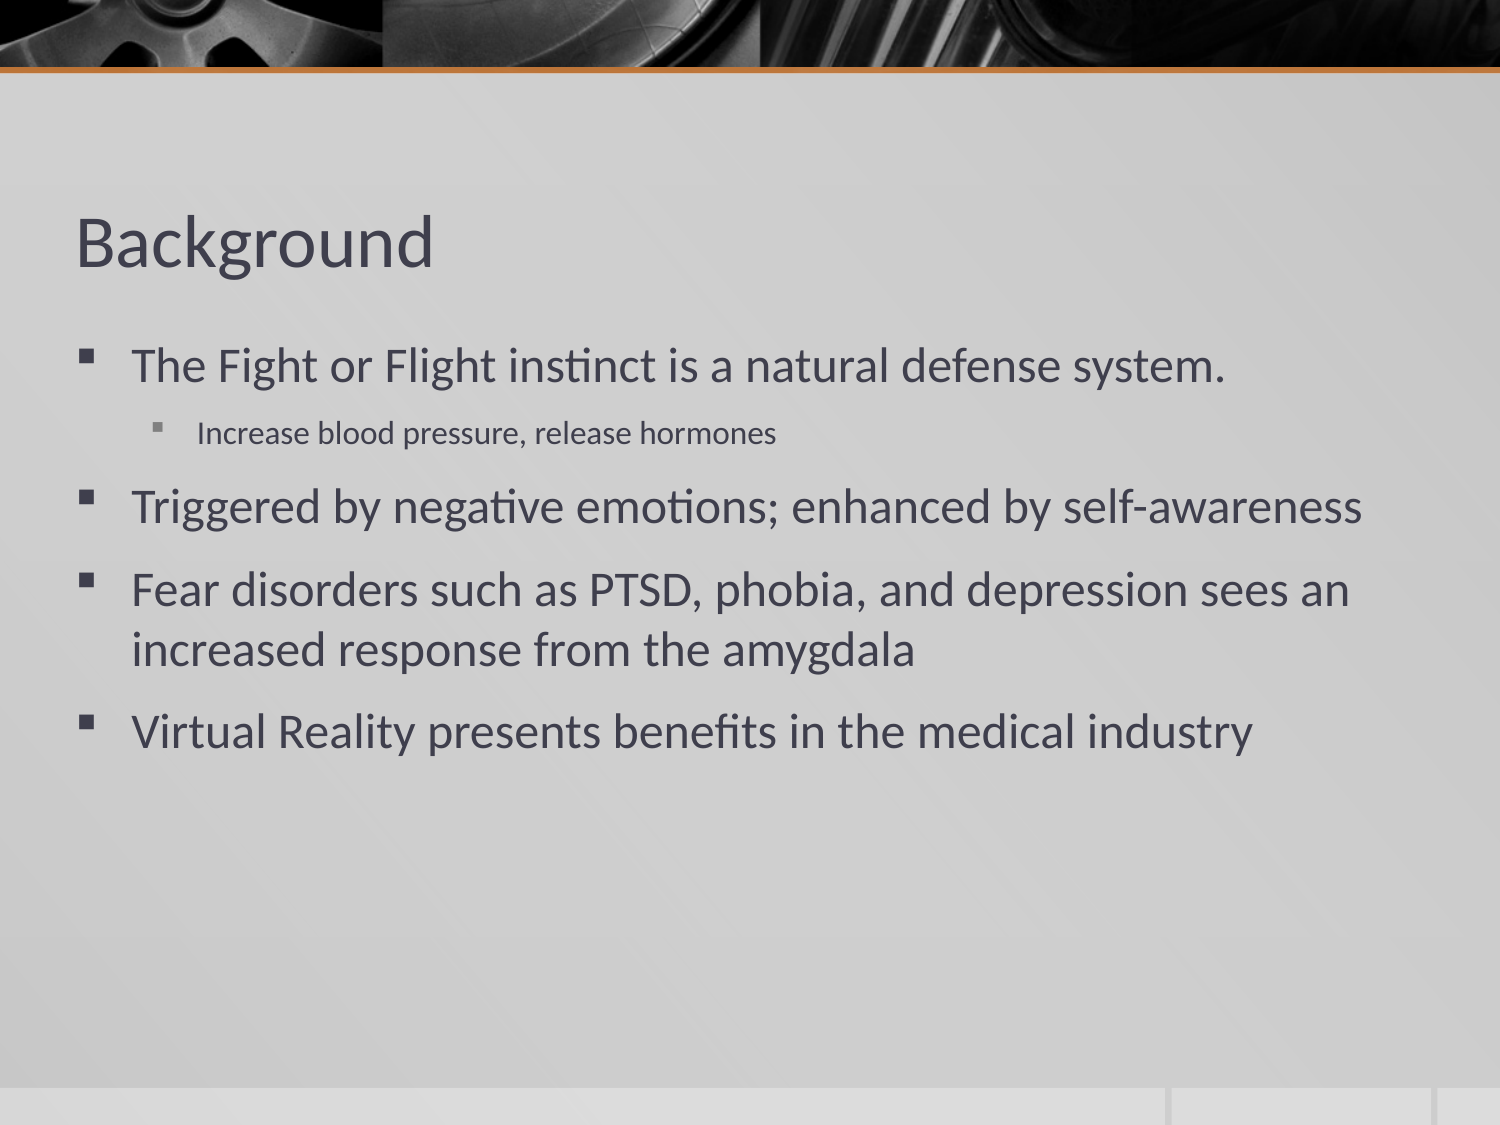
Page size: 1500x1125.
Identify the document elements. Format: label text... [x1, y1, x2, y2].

title Background [75, 162, 1425, 313]
picture [0, 0, 1500, 67]
list The Fight or Flight instinct is a natural defense system. Increase blood pressure, release hormones Triggered by negative emotions; enhanced by self-awareness Fear disorders such as PTSD, phobia, and depression sees an increased response from the amygdala Virtual Reality presents benefits in the medical industry [75, 324, 1425, 1005]
